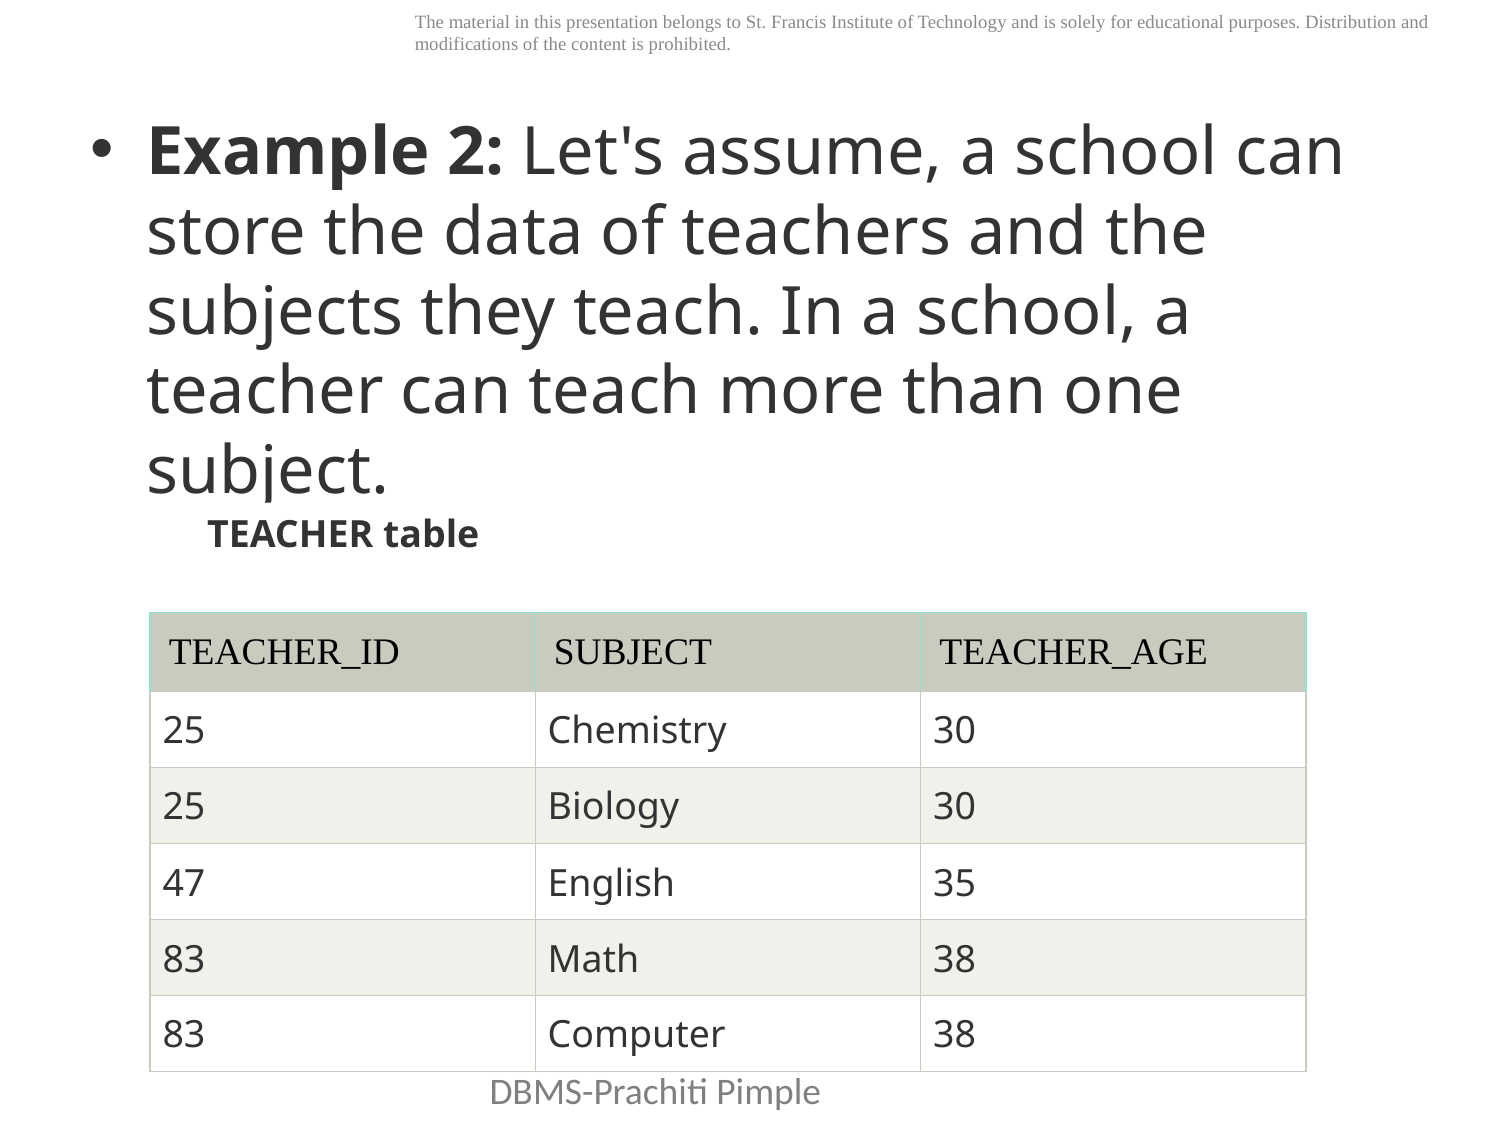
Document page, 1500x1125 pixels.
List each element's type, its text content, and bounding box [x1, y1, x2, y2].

table_cell Biology [536, 768, 920, 843]
table_cell English [536, 844, 920, 919]
table_header TEACHER_ID [151, 613, 535, 691]
table_cell 35 [921, 844, 1305, 919]
table_cell Computer [536, 996, 920, 1071]
table_cell 47 [151, 844, 535, 919]
text_box TEACHER table [192, 502, 496, 563]
table_header SUBJECT [536, 613, 920, 691]
table_cell Math [536, 920, 920, 995]
table_cell 25 [151, 692, 535, 767]
table_cell Chemistry [536, 692, 920, 767]
table_header TEACHER_AGE [921, 613, 1305, 691]
table_cell 83 [151, 996, 535, 1071]
table_cell 83 [151, 920, 535, 995]
table_cell 30 [921, 768, 1305, 843]
list Example 2: Let's assume, a school can store the data of teachers and the subjects they teach. In a school, a teacher can teach more than one subject. [75, 99, 1425, 1005]
table_cell 30 [921, 692, 1305, 767]
table_cell 38 [921, 920, 1305, 995]
table_cell 25 [151, 768, 535, 843]
table_cell 38 [921, 996, 1305, 1071]
